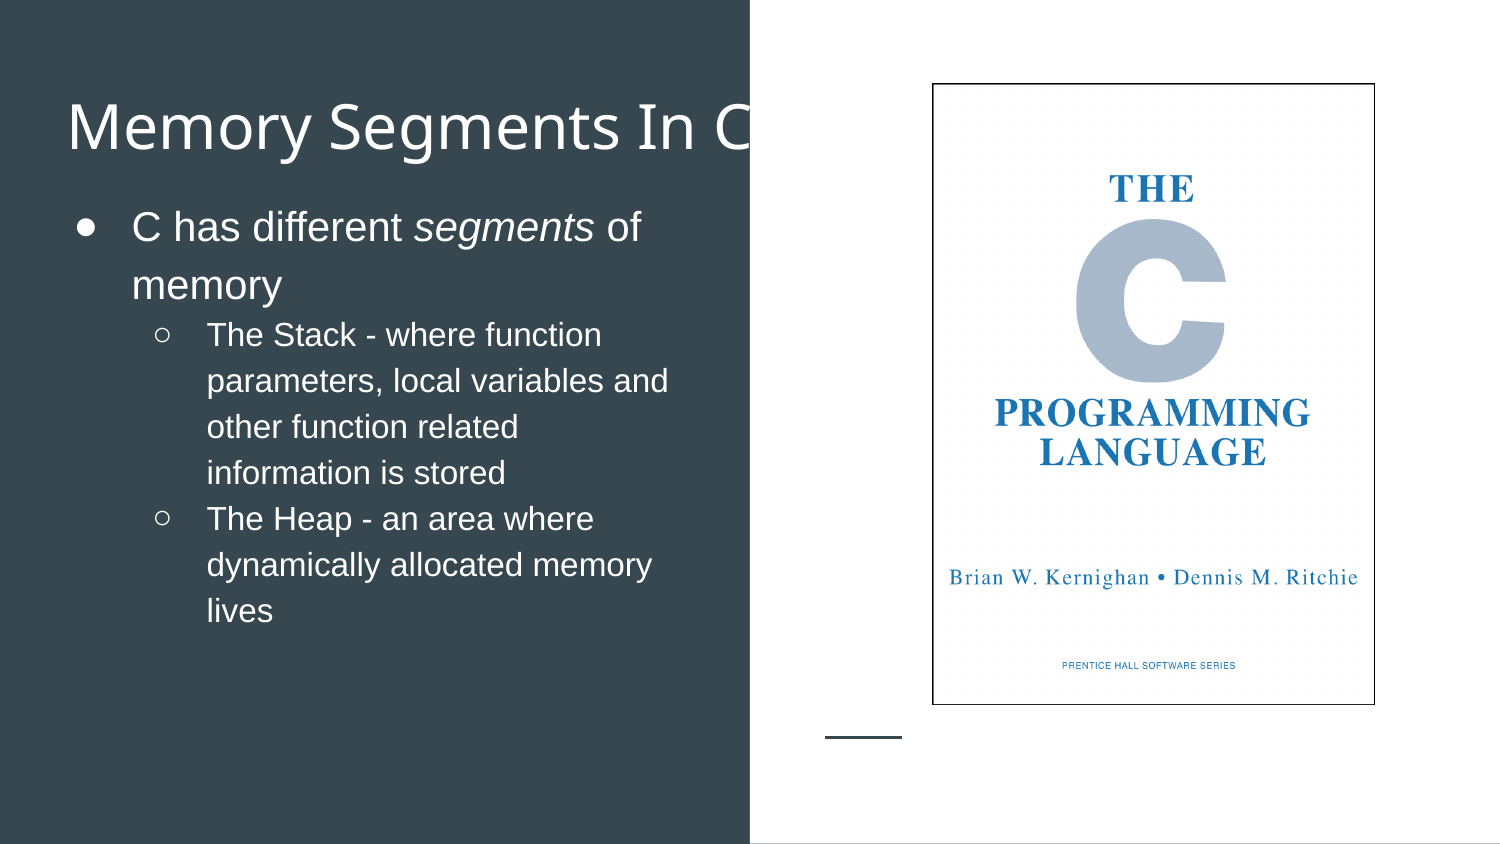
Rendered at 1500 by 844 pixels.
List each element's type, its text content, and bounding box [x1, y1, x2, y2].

list C has different segments of memory The Stack - where function parameters, local variables and other function related information is stored The Heap - an area where dynamically allocated memory lives [41, 177, 707, 739]
picture [932, 82, 1376, 705]
text_box Memory Segments In C [51, 71, 957, 178]
